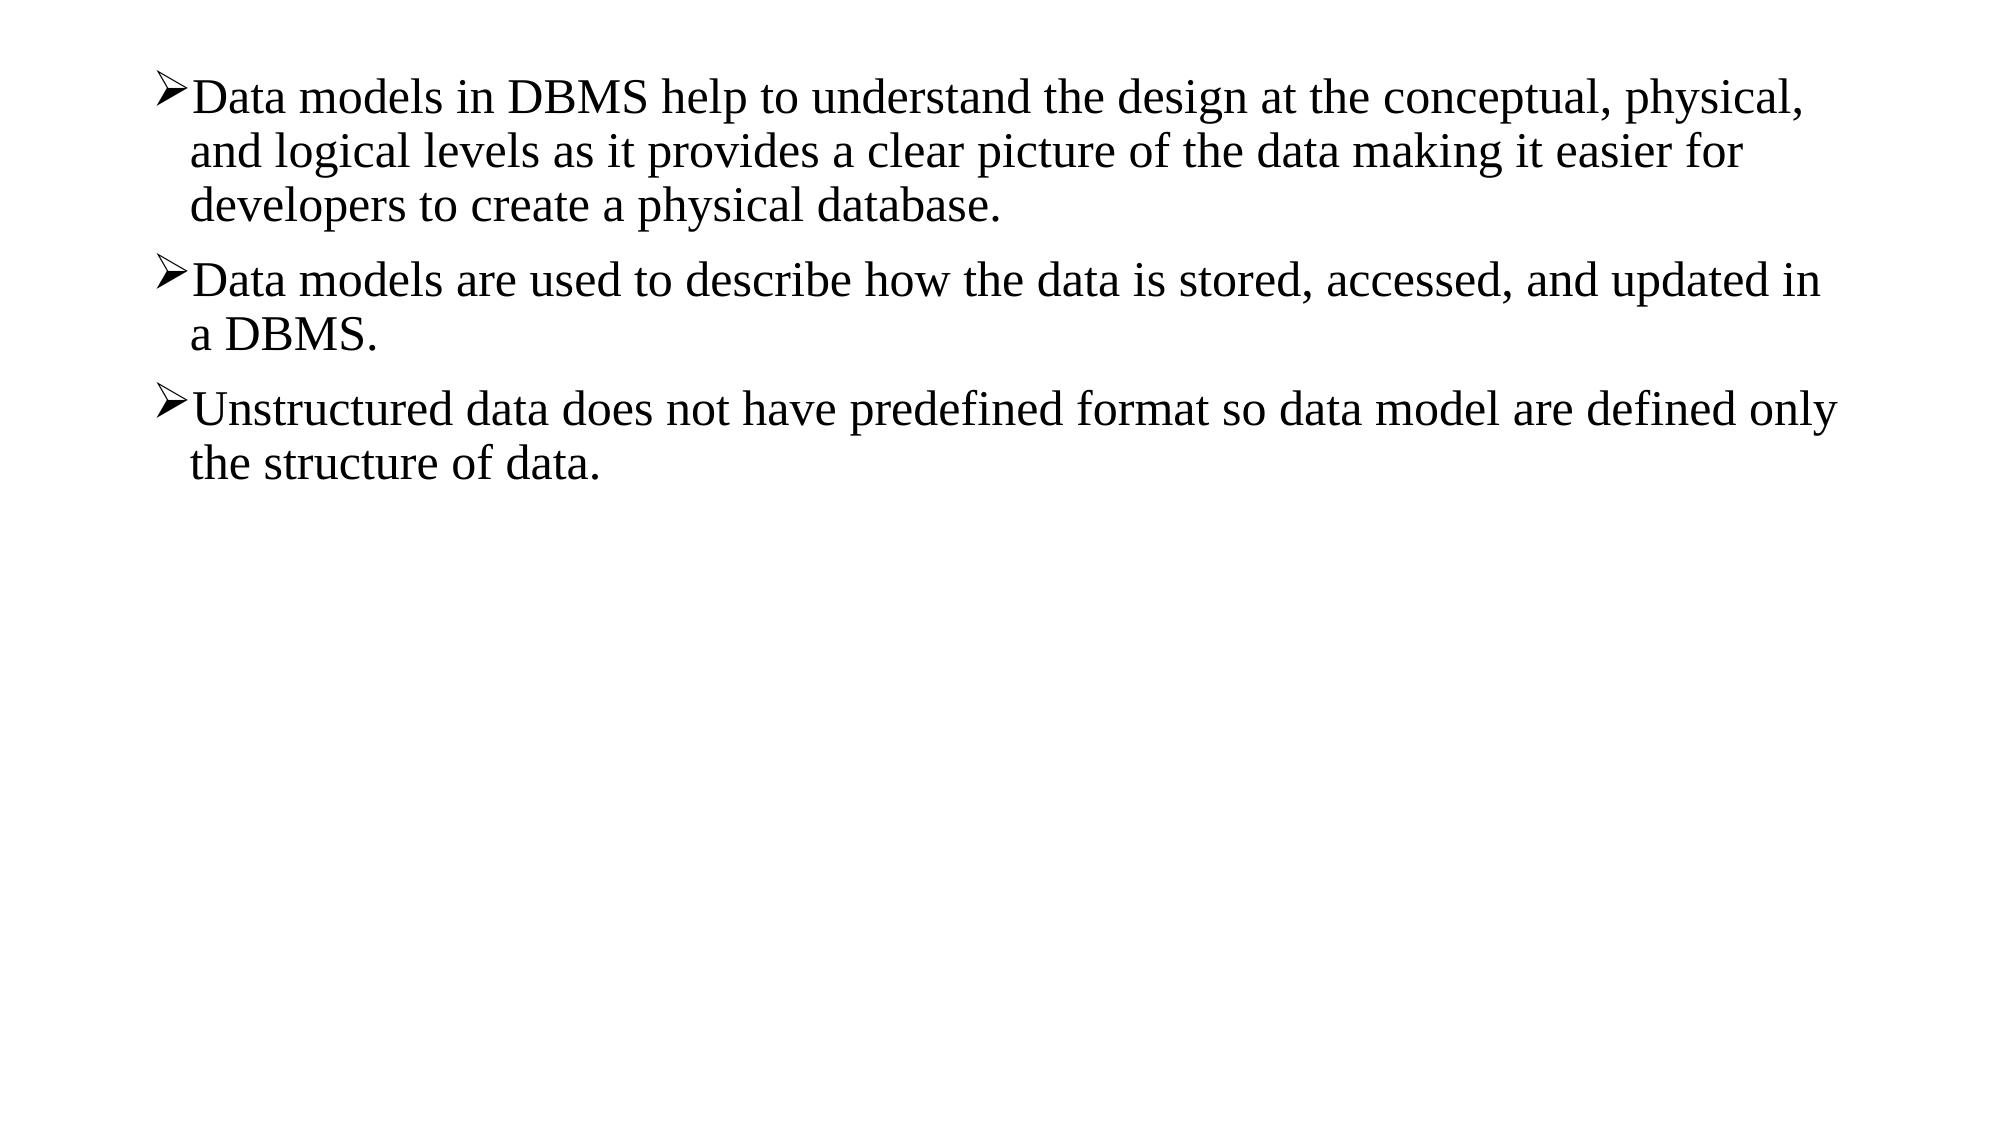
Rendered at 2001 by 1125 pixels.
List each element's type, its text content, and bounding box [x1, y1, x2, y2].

list Data models in DBMS help to understand the design at the conceptual, physical, and logical levels as it provides a clear picture of the data making it easier for developers to create a physical database. Data models are used to describe how the data is stored, accessed, and updated in a DBMS. Unstructured data does not have predefined format so data model are defined only the structure of data. [137, 63, 1863, 1014]
